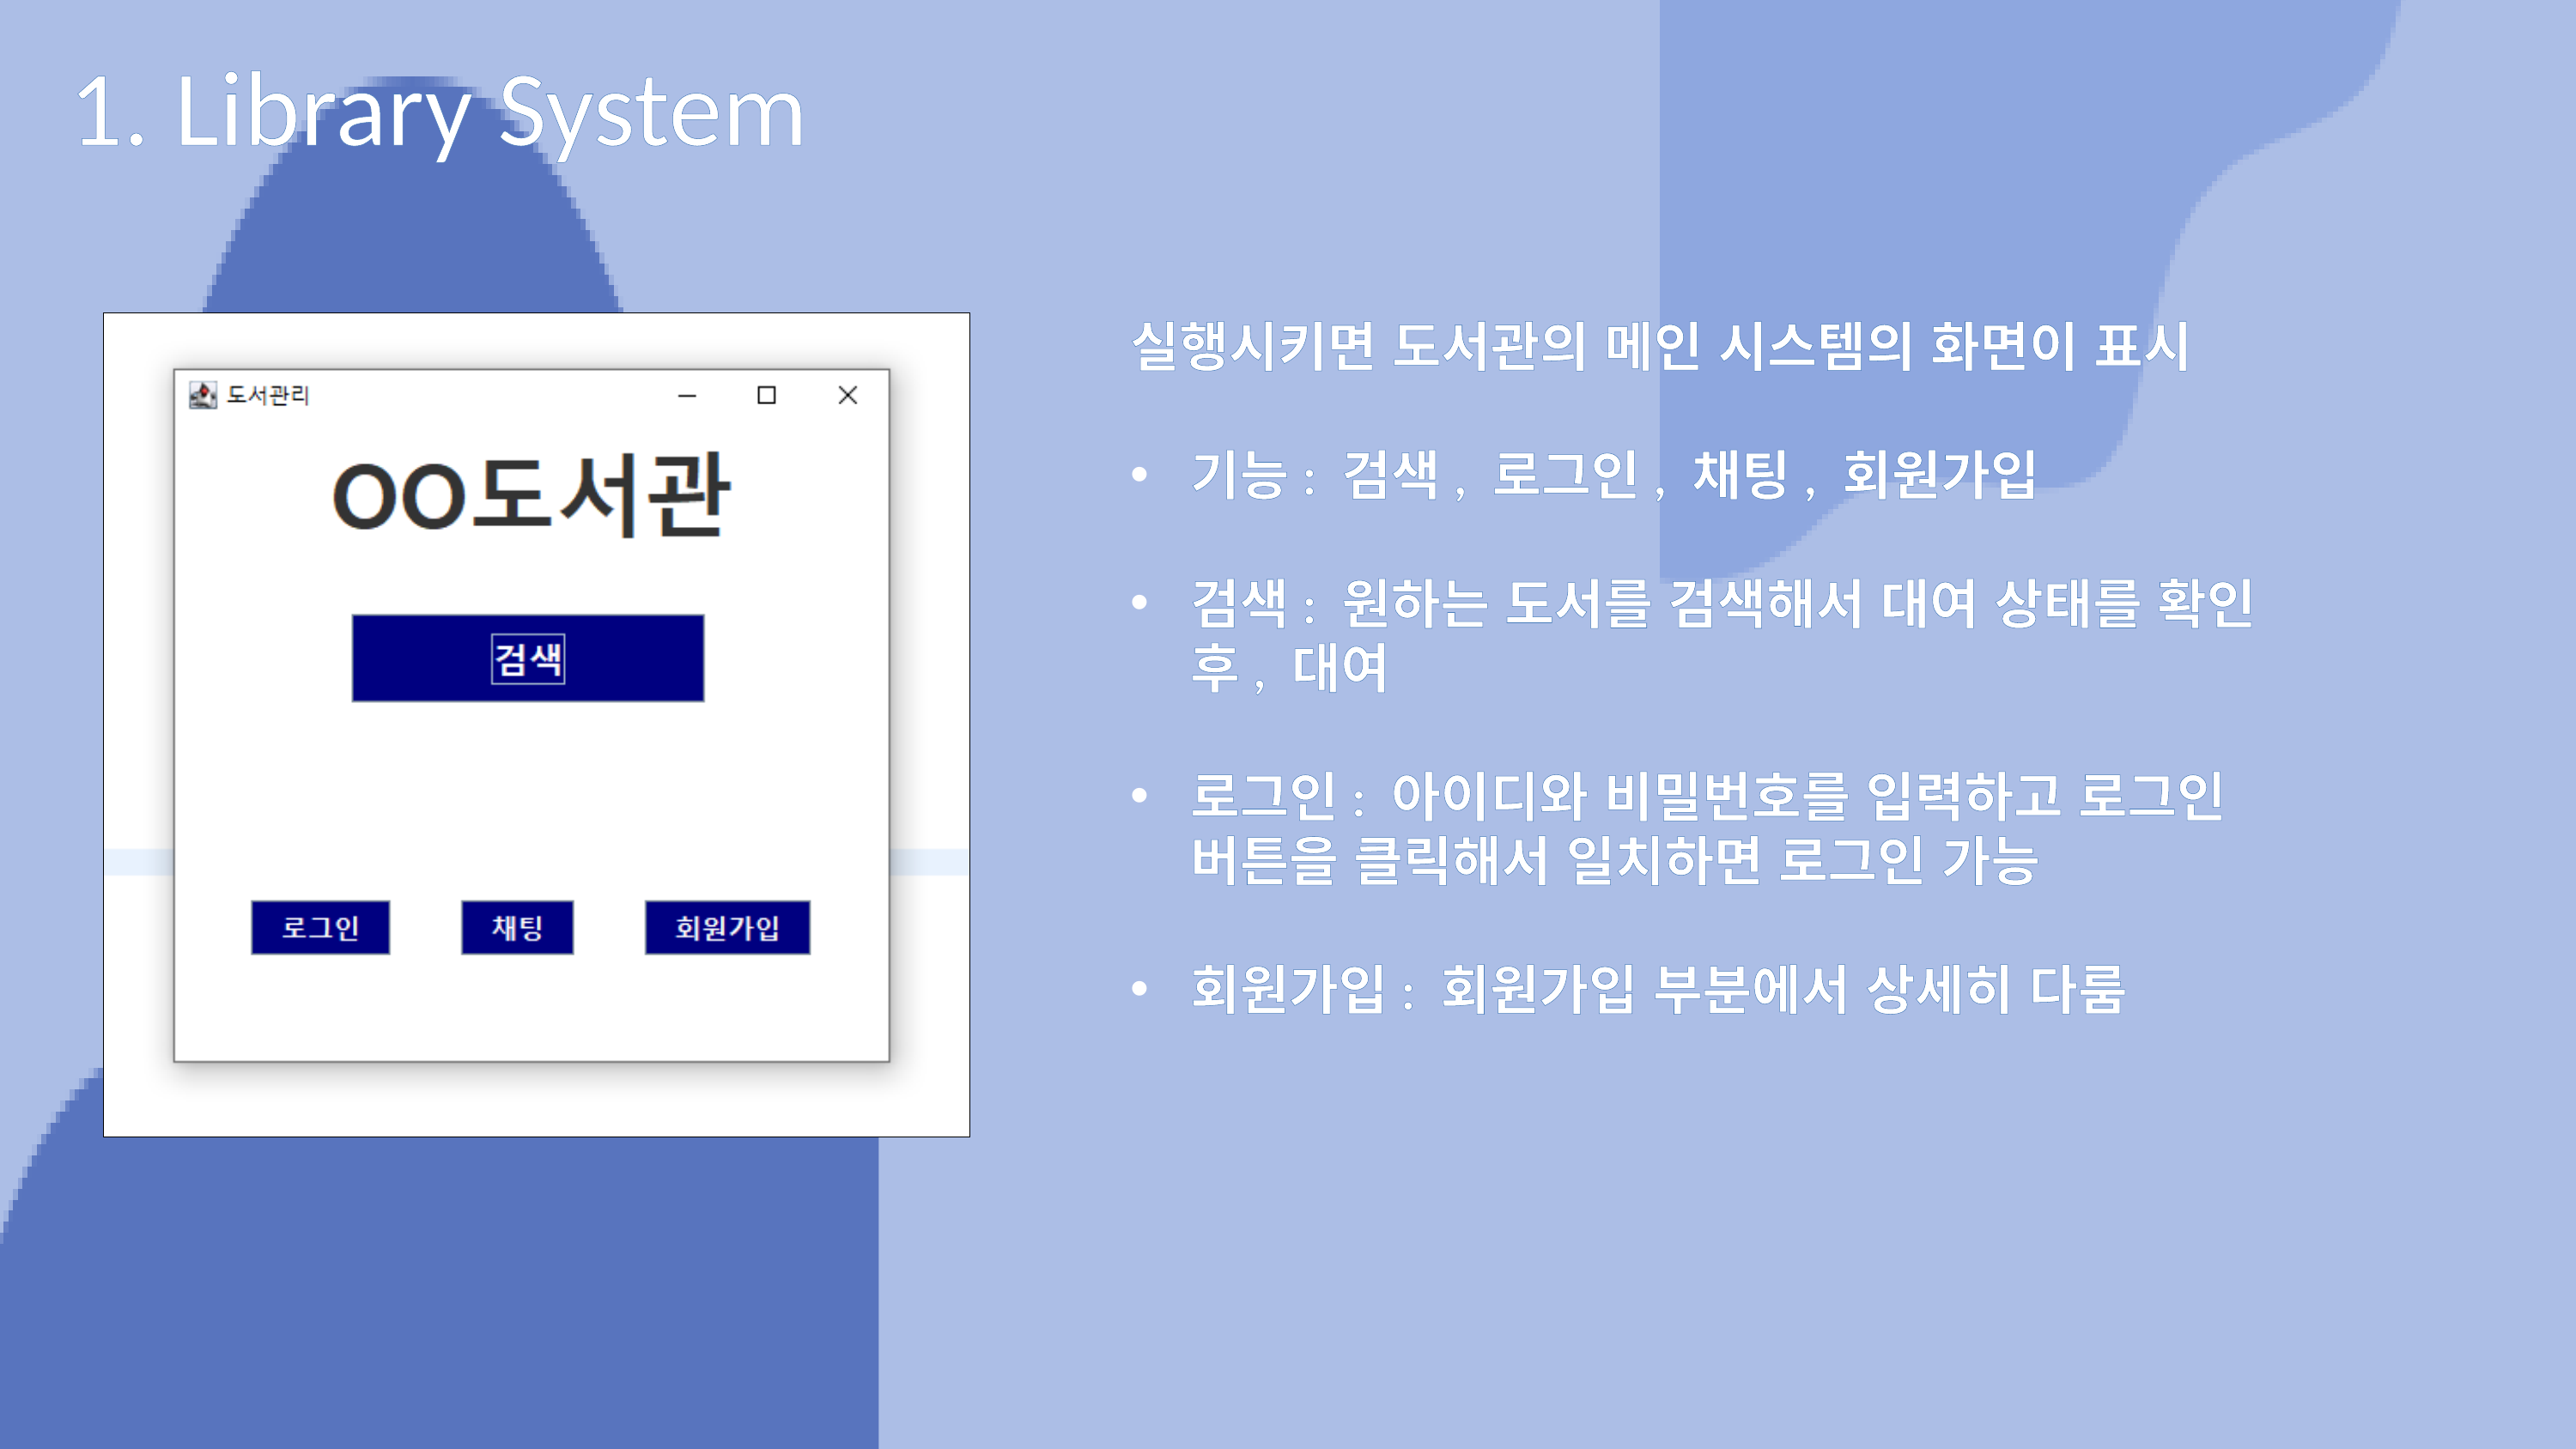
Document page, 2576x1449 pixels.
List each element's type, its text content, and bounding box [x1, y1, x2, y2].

picture [103, 312, 971, 1137]
text_box [0, 76, 879, 1449]
text_box 실행시키면 도서관의 메인 시스템의 화면이 표시 기능: 검색, 로그인, 채팅, 회원가입 검색: 원하는 도서를 검색해서 대여 상태를 확인 후, 대여 로그인: 아이디와 비밀번호를 입력하고 로그인 버튼을 클릭해서 일치하면 로그인 가능 회원가입: 회원가입 부분에서 상세히 다룸 [1117, 306, 2300, 1027]
text_box [1660, 0, 2576, 584]
text_box 1. Library System [55, 31, 822, 173]
